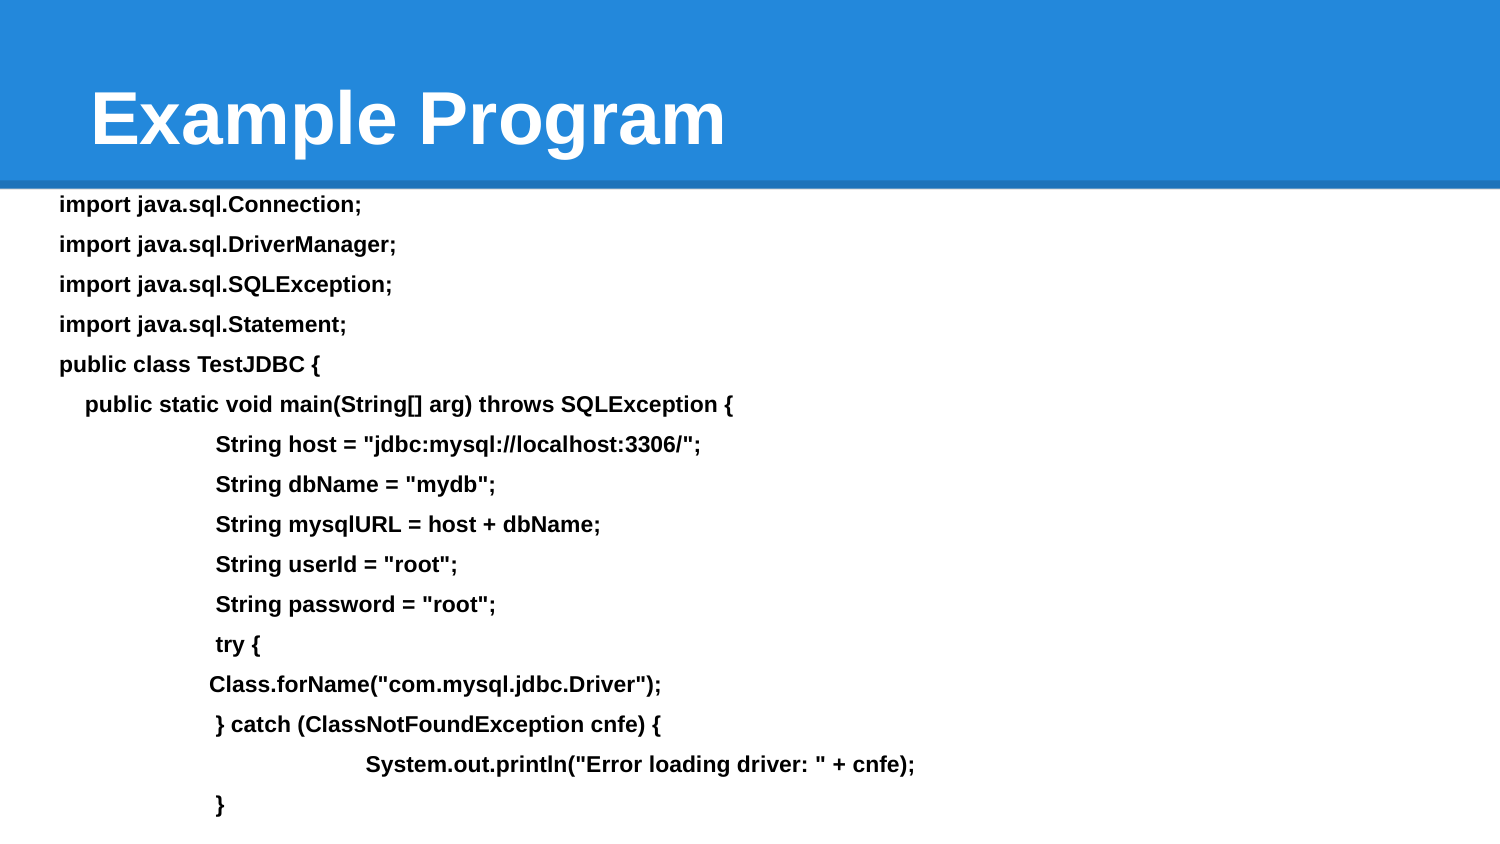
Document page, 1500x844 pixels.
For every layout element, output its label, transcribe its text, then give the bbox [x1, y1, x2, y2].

title Example Program [75, 33, 1425, 175]
list import java.sql.Connection; import java.sql.DriverManager; import java.sql.SQLException; import java.sql.Statement; public class TestJDBC { public static void main(String[] arg) throws SQLException { String host = "jdbc:mysql://localhost:3306/"; String dbName = "mydb"; String mysqlURL = host + dbName; String userId = "root"; String password = "root"; try { Class.forName("com.mysql.jdbc.Driver"); } catch (ClassNotFoundException cnfe) { System.out.println("Error loading driver: " + cnfe); } [44, 174, 1395, 814]
